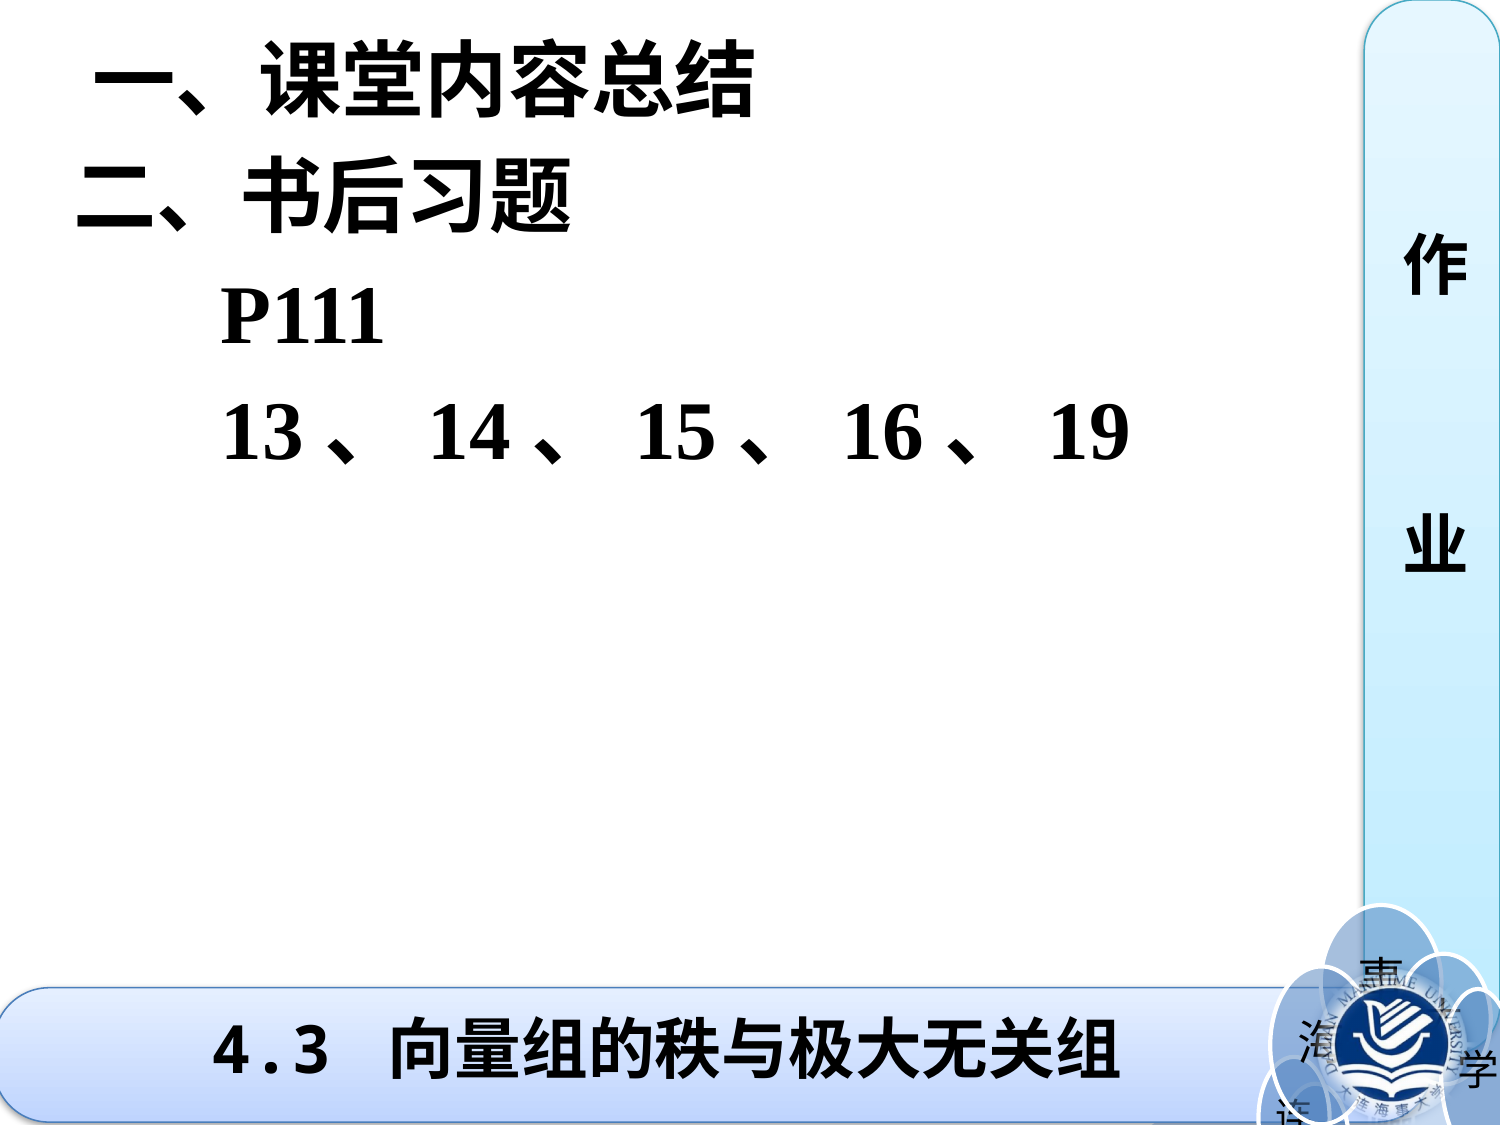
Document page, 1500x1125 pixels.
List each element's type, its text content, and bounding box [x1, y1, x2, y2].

picture [1310, 960, 1481, 1114]
list 一、课堂内容总结 二、书后习题 P111 13、14、15、16、19 [19, 19, 1341, 953]
subtitle 作 业 [1387, 28, 1471, 917]
title 4.3 向量组的秩与极大无关组 [29, 999, 1305, 1094]
